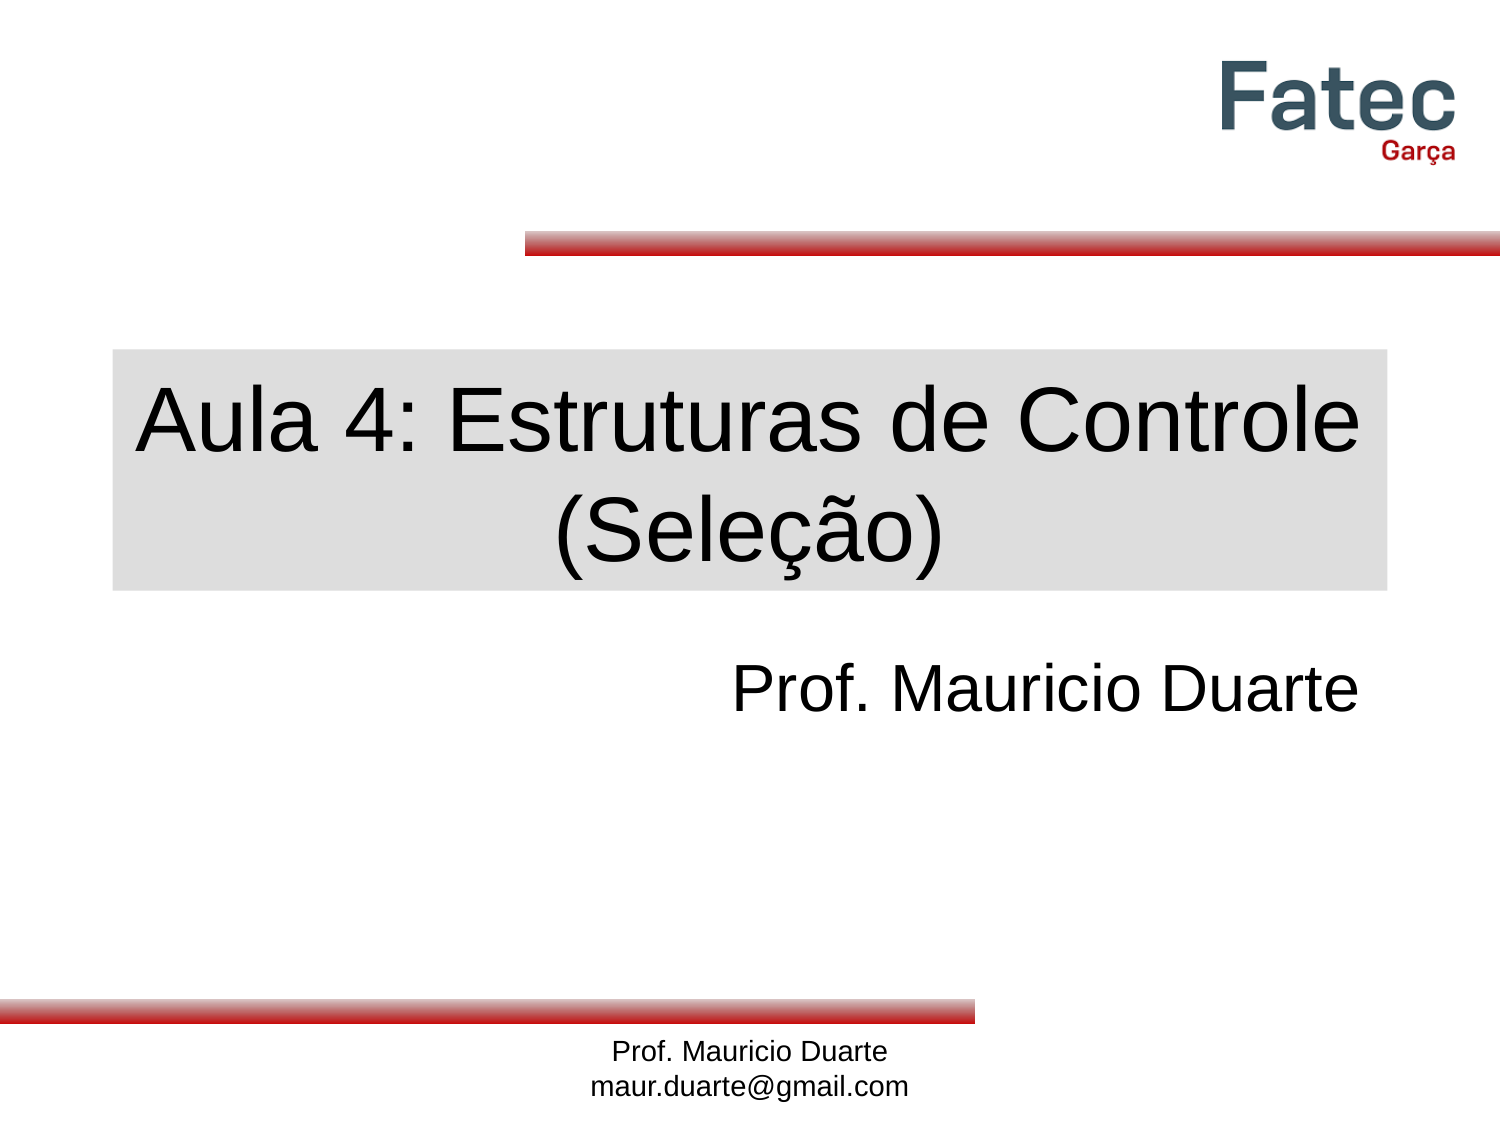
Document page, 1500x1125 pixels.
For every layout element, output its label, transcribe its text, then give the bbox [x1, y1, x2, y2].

title Aula 4: Estruturas de Controle (Seleção) [112, 349, 1388, 591]
picture [1220, 0, 1456, 231]
subtitle Prof. Mauricio Duarte [225, 637, 1376, 925]
text_box Prof. Mauricio Duarte maur.duarte@gmail.com [512, 1024, 988, 1103]
